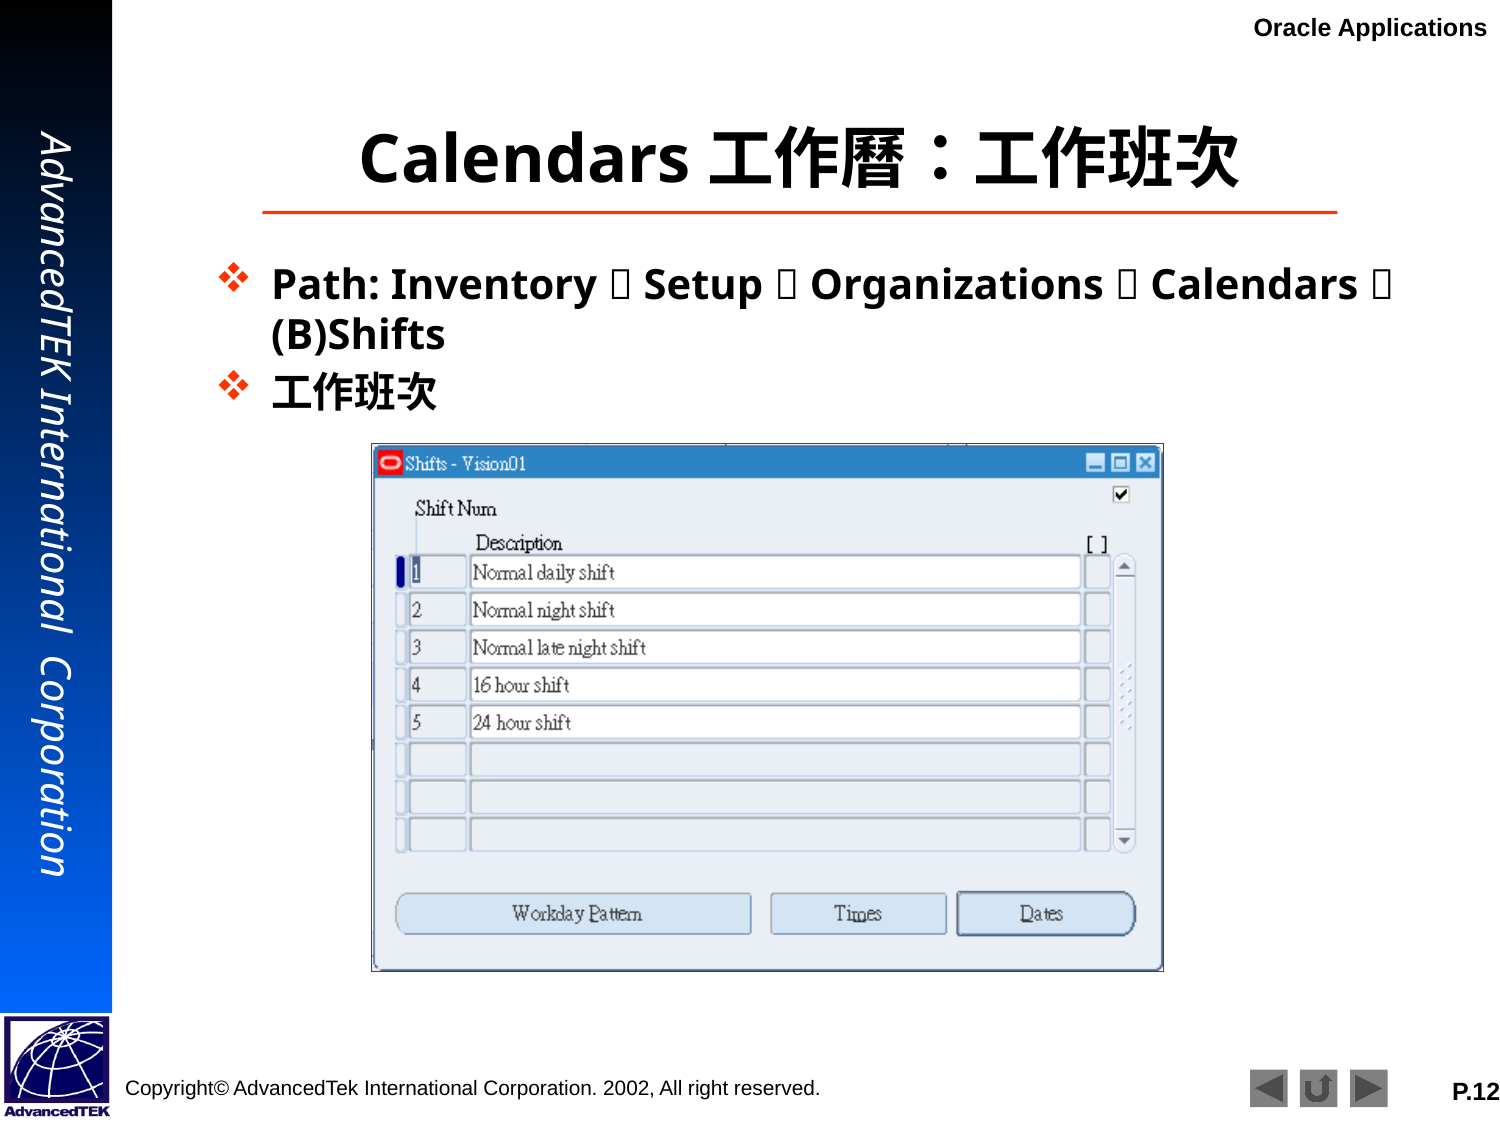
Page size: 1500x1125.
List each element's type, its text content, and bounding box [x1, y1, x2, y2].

list Path: Inventory  Setup  Organizations  Calendars  (B)Shifts 工作班次 [199, 249, 1426, 1038]
title Calendars工作曆：工作班次 [199, 99, 1401, 213]
picture [371, 443, 1163, 971]
picture [0, 1012, 113, 1125]
